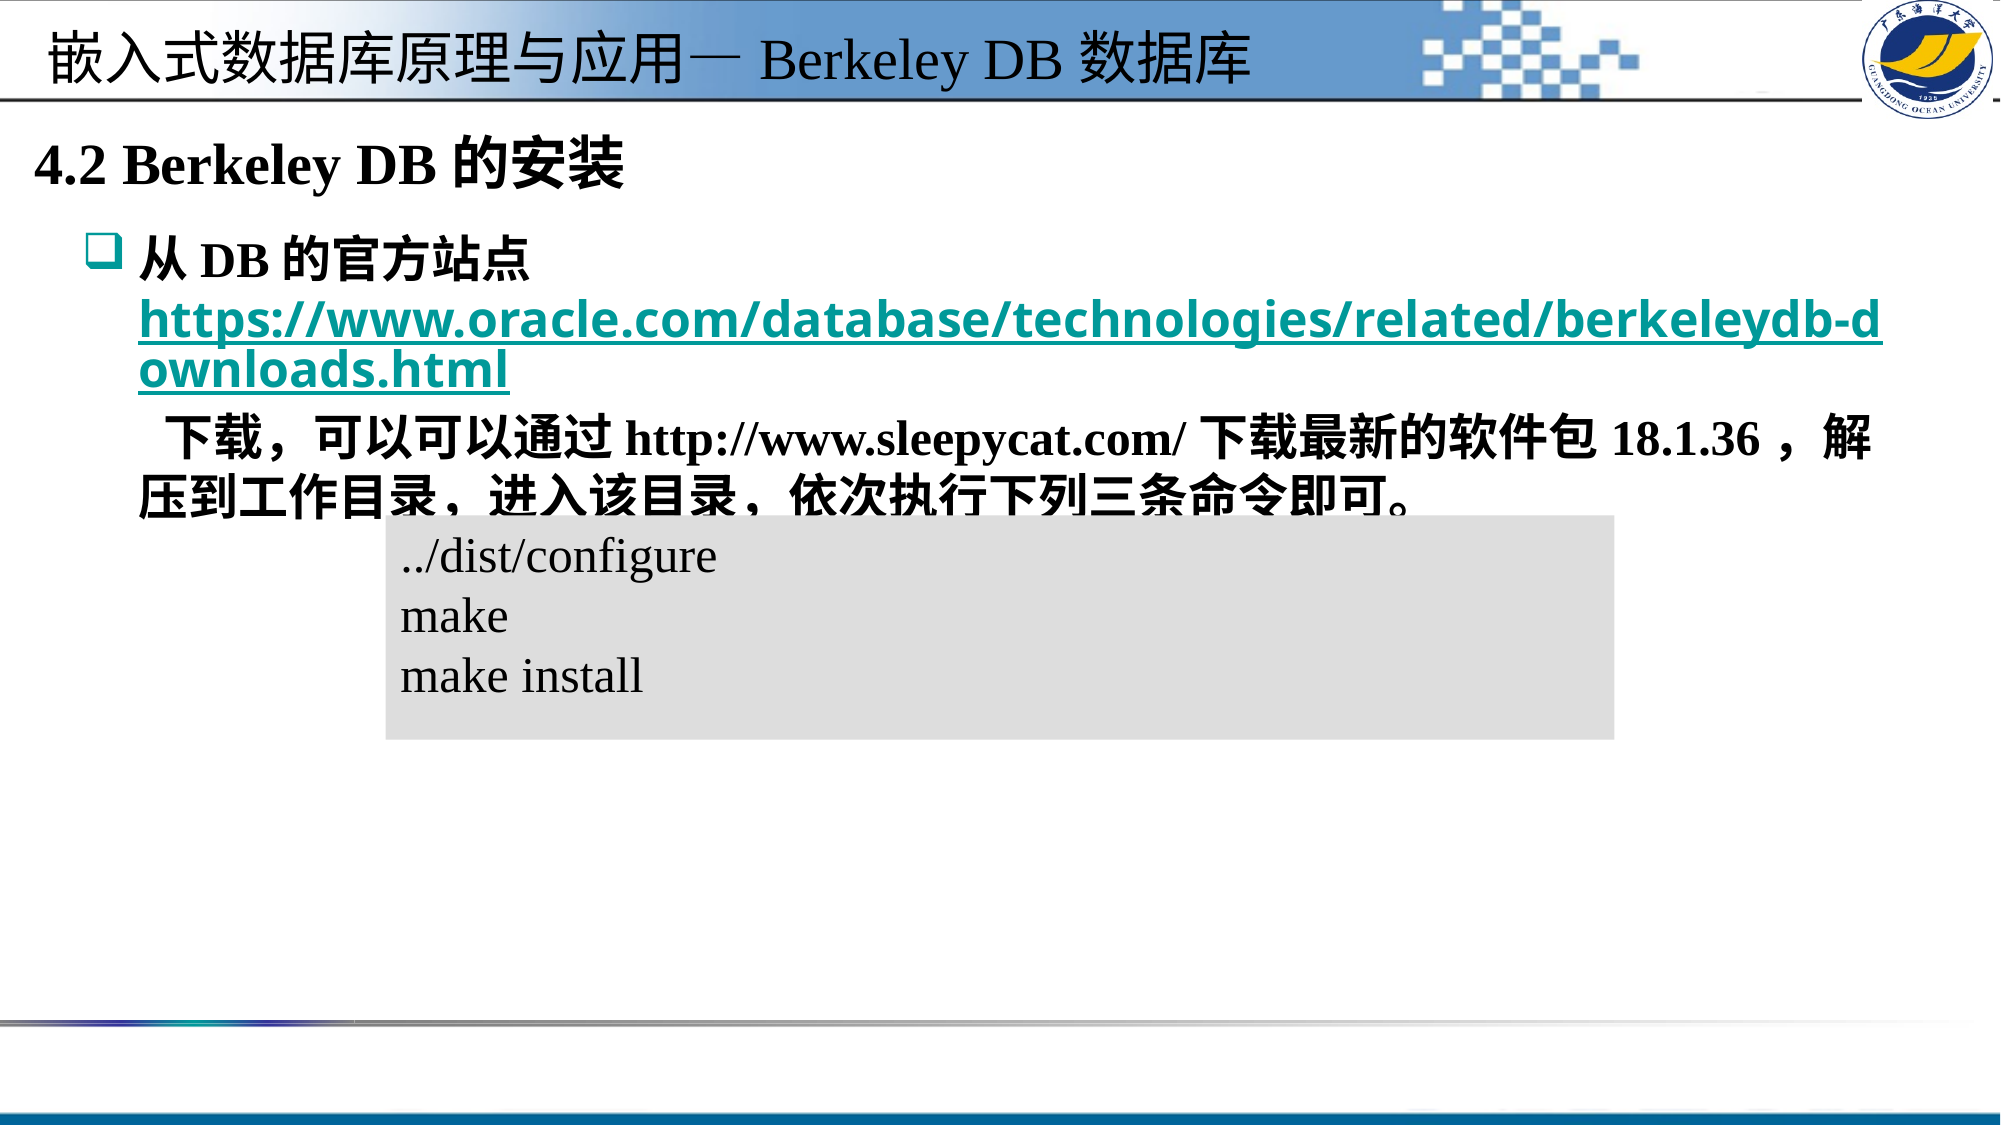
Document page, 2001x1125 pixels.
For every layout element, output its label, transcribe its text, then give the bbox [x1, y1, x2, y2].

picture [0, 0, 2001, 1115]
title 4.2 Berkeley DB的安装 [19, 113, 1820, 208]
text_box 嵌入式数据库原理与应用—Berkeley DB数据库 [31, 13, 1343, 99]
list 从DB的官方站点https://www.oracle.com/database/technologies/related/berkeleydb-downloads.html 下载，可以可以通过http://www.sleepycat.com/下载最新的软件包18.1.36，解压到工作目录，进入该目录，依次执行下列三条命令即可。 [66, 220, 1898, 468]
text_box ../dist/configure make make install [385, 515, 1615, 740]
